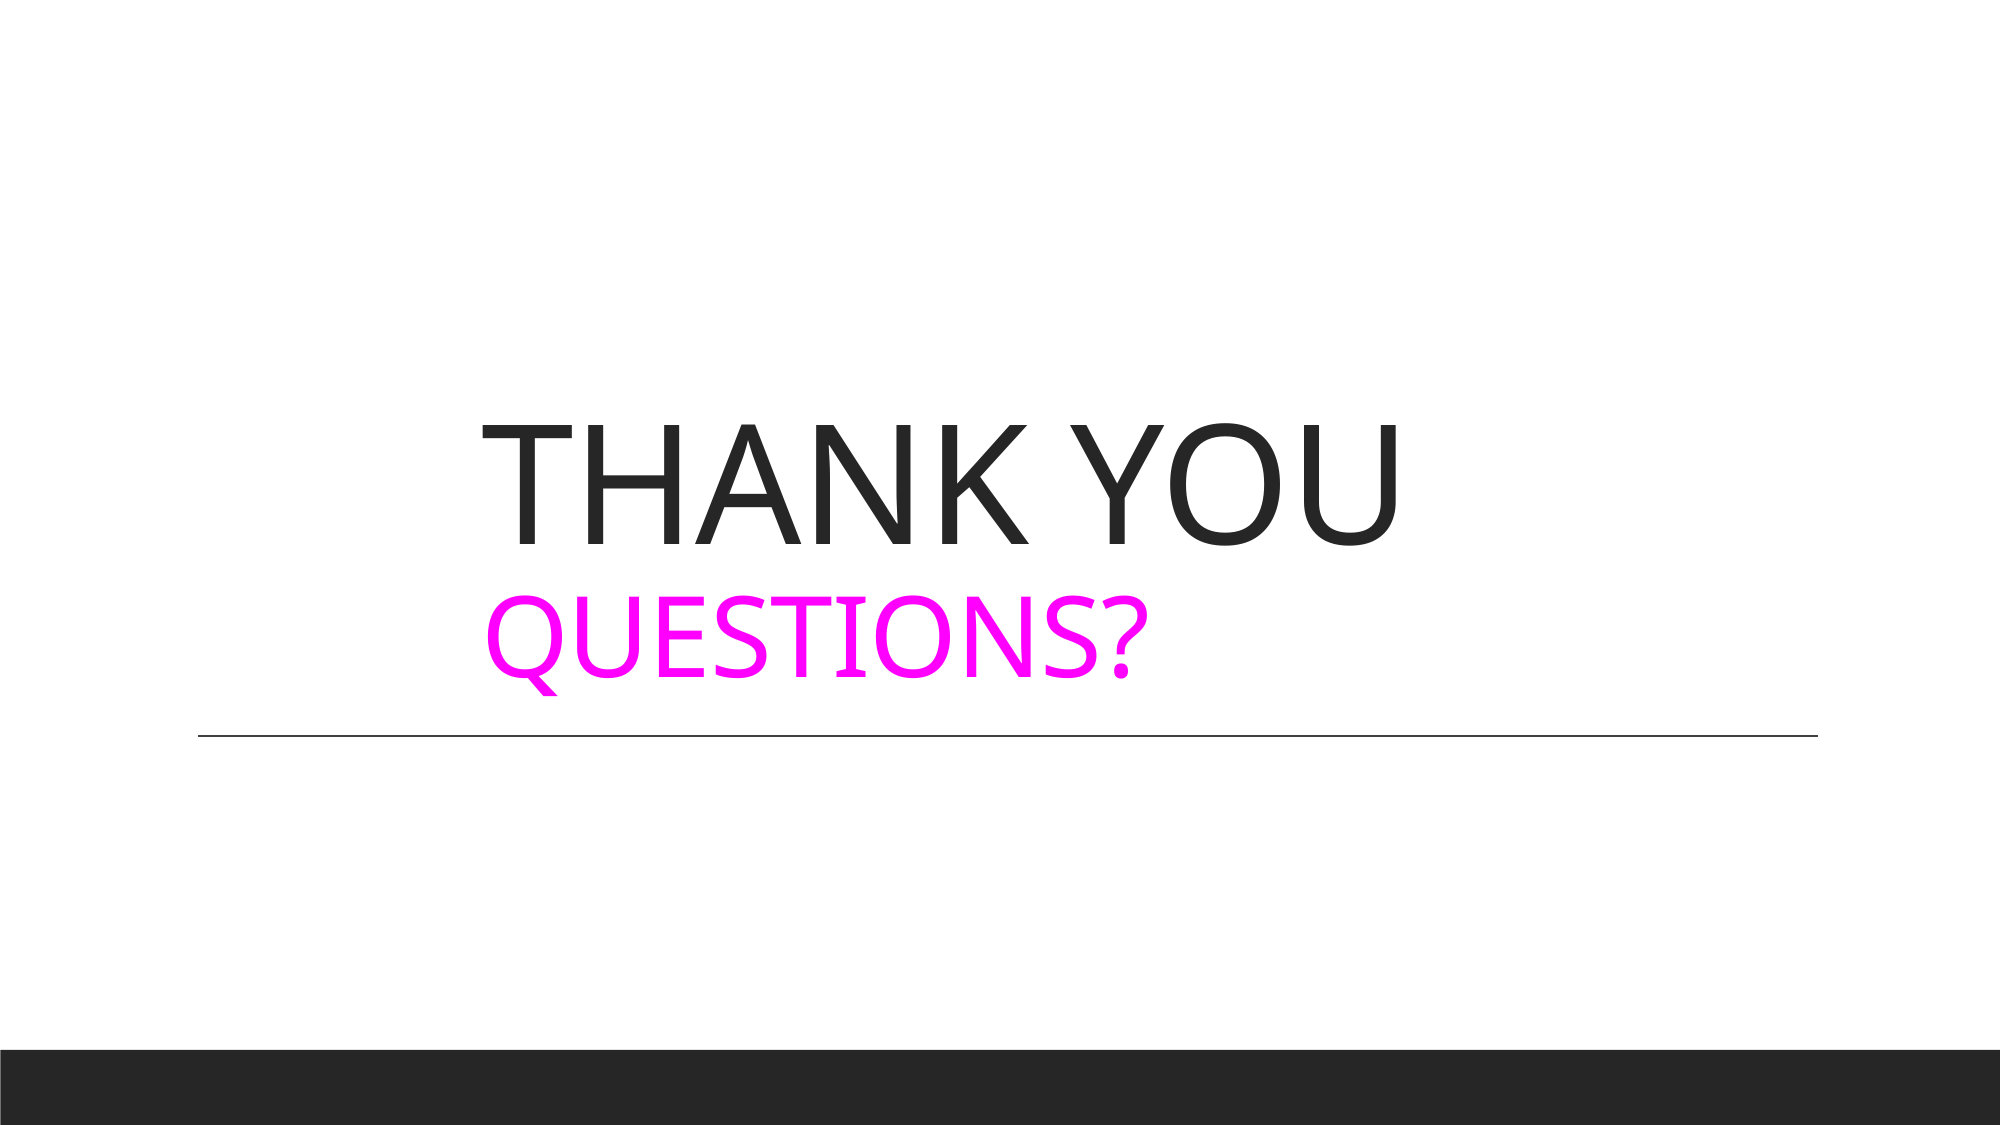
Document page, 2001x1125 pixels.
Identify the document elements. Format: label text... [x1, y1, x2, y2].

title THANK YOU QUESTIONS? [466, 124, 1830, 710]
